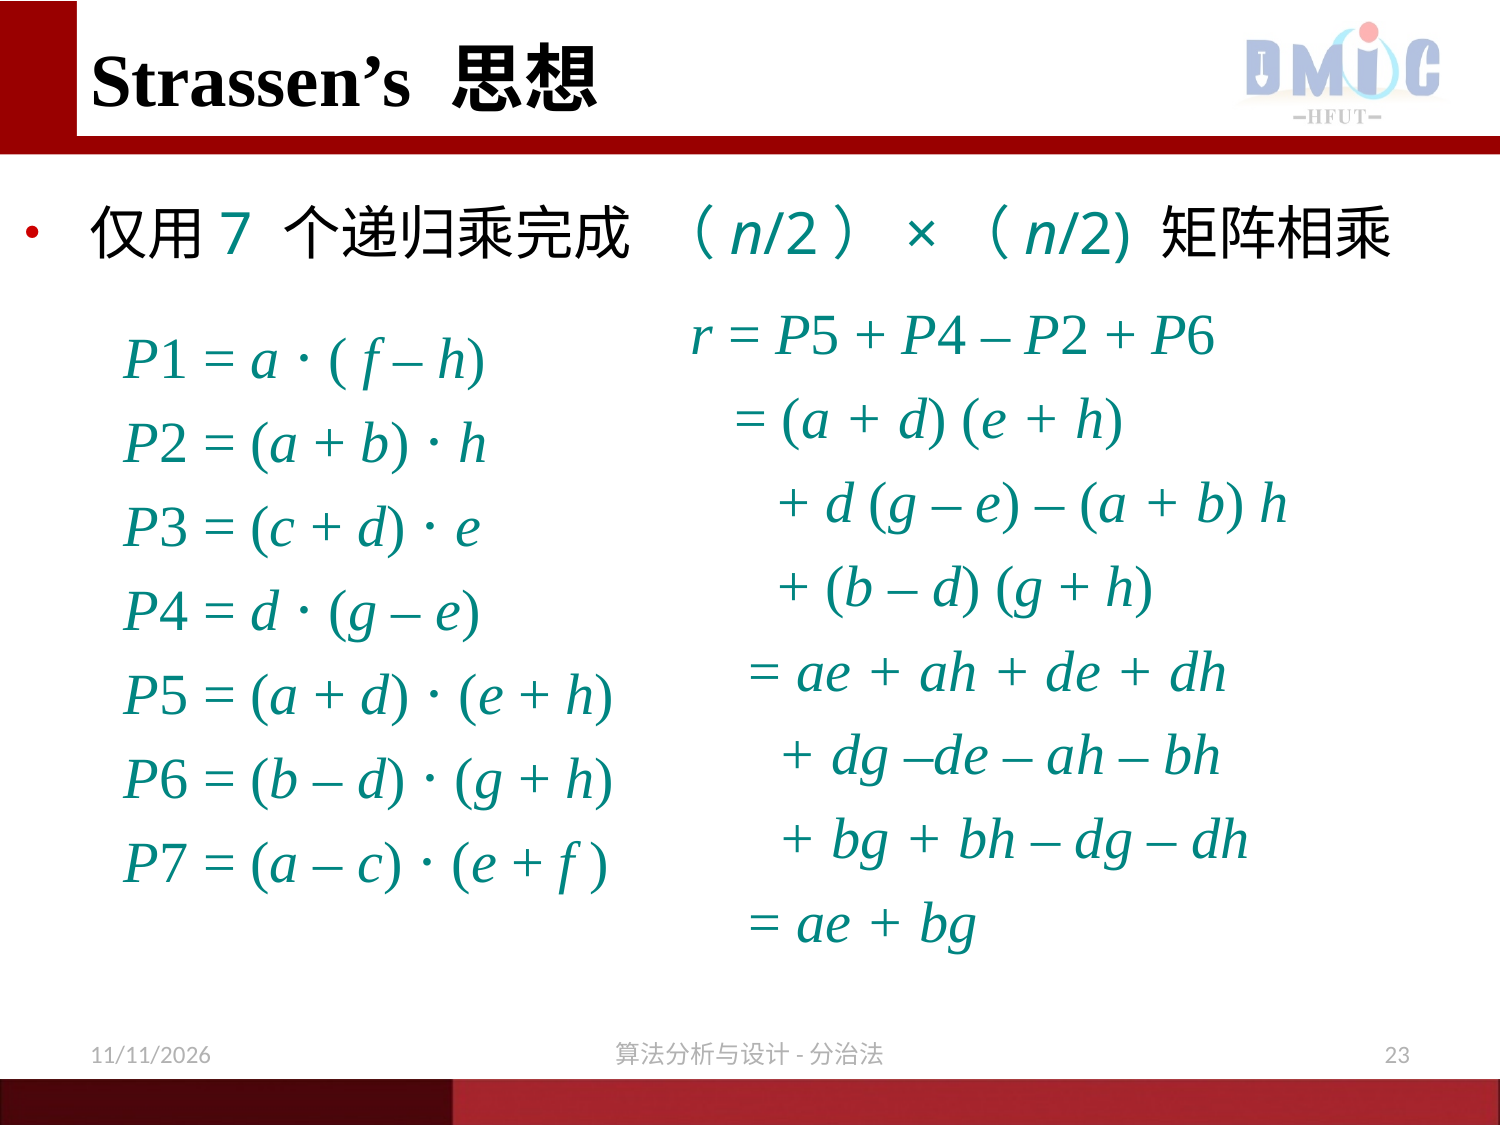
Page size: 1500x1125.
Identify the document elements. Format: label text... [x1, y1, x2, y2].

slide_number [75, 1023, 425, 1084]
text_box P1 = a ⋅ ( f – h) P2 = (a + b) ⋅ h P3 = (c + d) ⋅ e P4 = d ⋅ (g – e) P5 = (a + d) ⋅ (e + h) P6 = (b – d) ⋅ (g + h) P7 = (a – c) ⋅ (e + f ) [123, 306, 656, 895]
text_box • 仅用7 个递归乘完成 （n/2）×（n/2) 矩阵相乘 [3, 196, 1393, 267]
picture [0, 1079, 1500, 1125]
title Strassen’s 思想 [74, 20, 1426, 130]
footer 算法分析与设计-分治法 [466, 1023, 1034, 1084]
slide_number 23 [1074, 1023, 1425, 1084]
text_box r = P5 + P4 – P2 + P6 = (a + d) (e + h) + d (g – e) – (a + b) h + (b – d) (g + h) = ae + ah + de + dh + dg –de – ah – bh + bg + bh – dg – dh = ae + bg [690, 282, 1365, 955]
